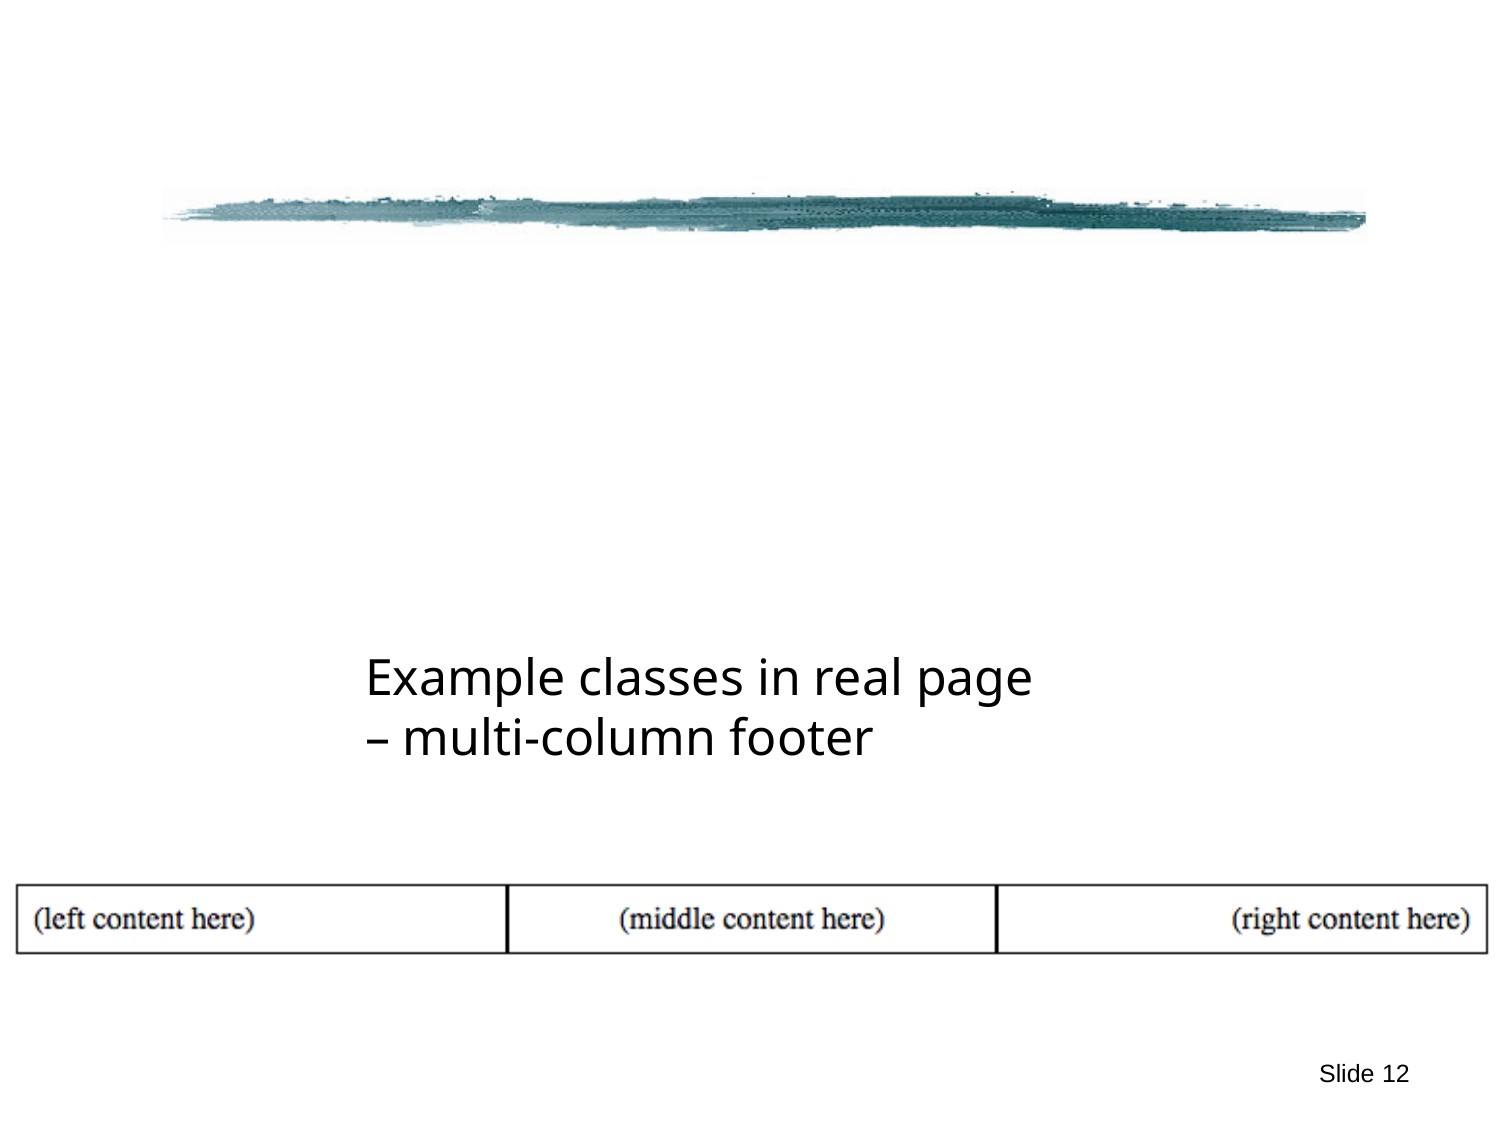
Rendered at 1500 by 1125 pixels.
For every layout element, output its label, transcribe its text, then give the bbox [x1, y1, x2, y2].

subtitle Example classes in real page – multi-column footer [350, 637, 1400, 867]
picture [162, 187, 1369, 245]
slide_number Slide 12 [1074, 1042, 1425, 1103]
picture [1, 869, 1500, 977]
